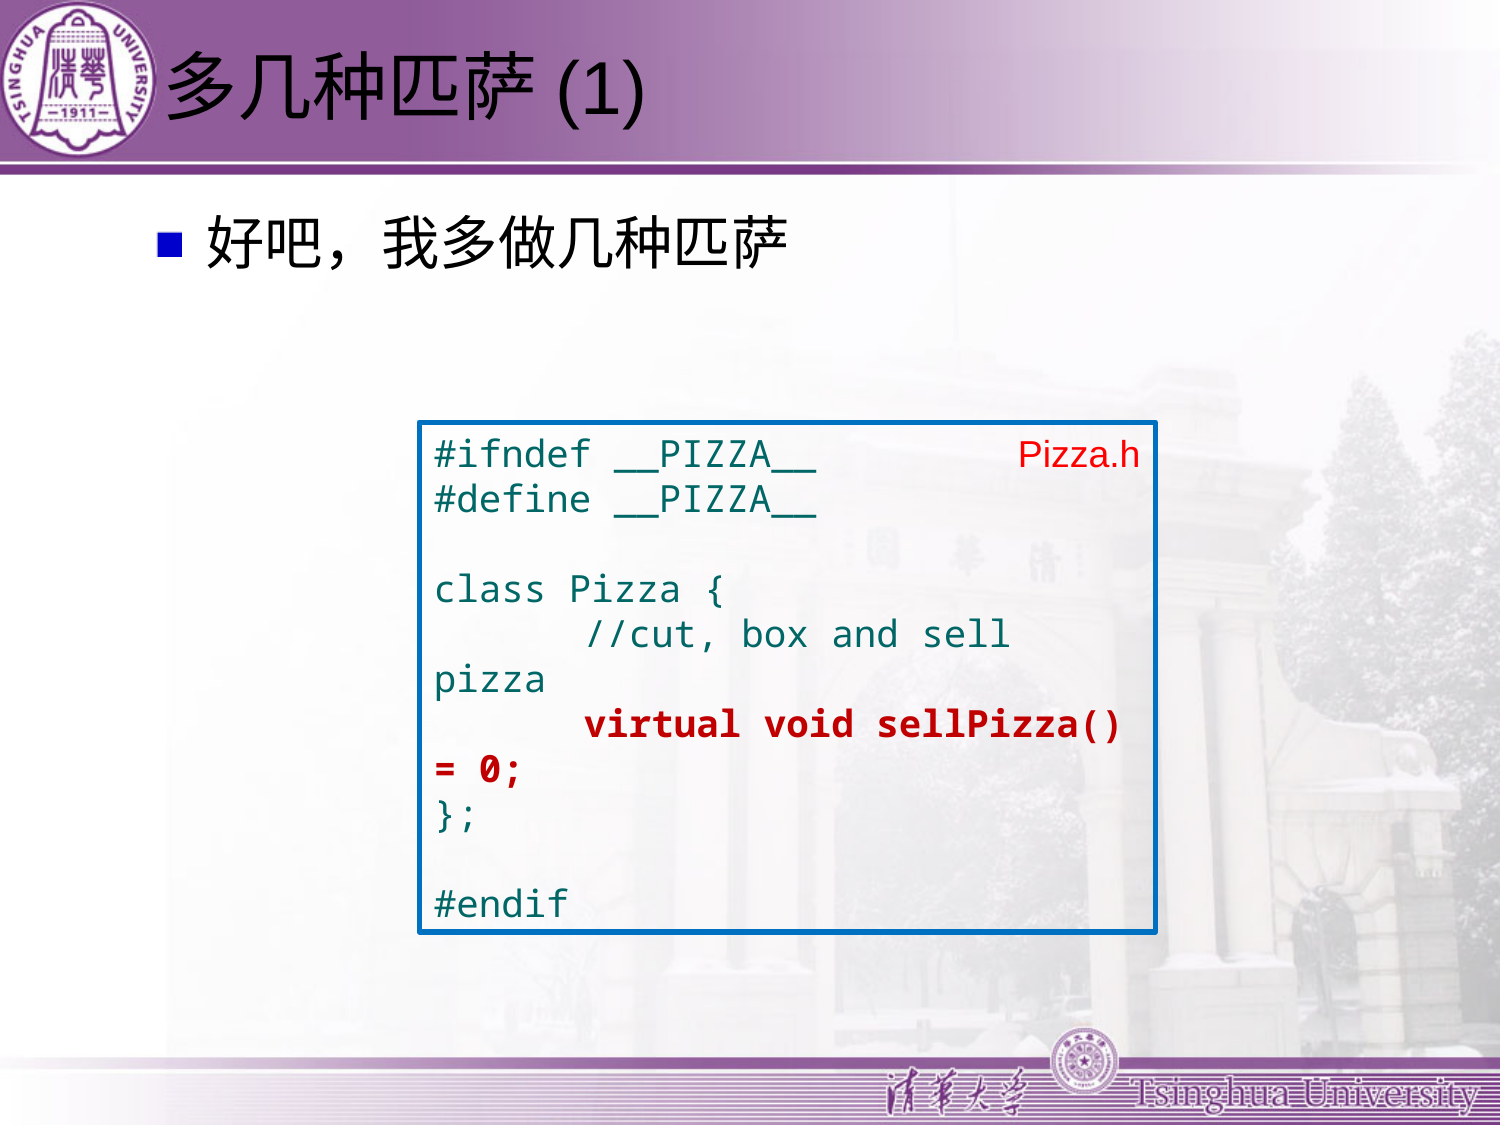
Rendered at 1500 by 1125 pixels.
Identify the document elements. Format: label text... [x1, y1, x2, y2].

list 好吧，我多做几种匹萨 [135, 184, 1294, 409]
picture [0, 0, 1500, 1125]
title 多几种匹萨(1) [147, 19, 1500, 149]
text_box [418, 422, 1156, 847]
